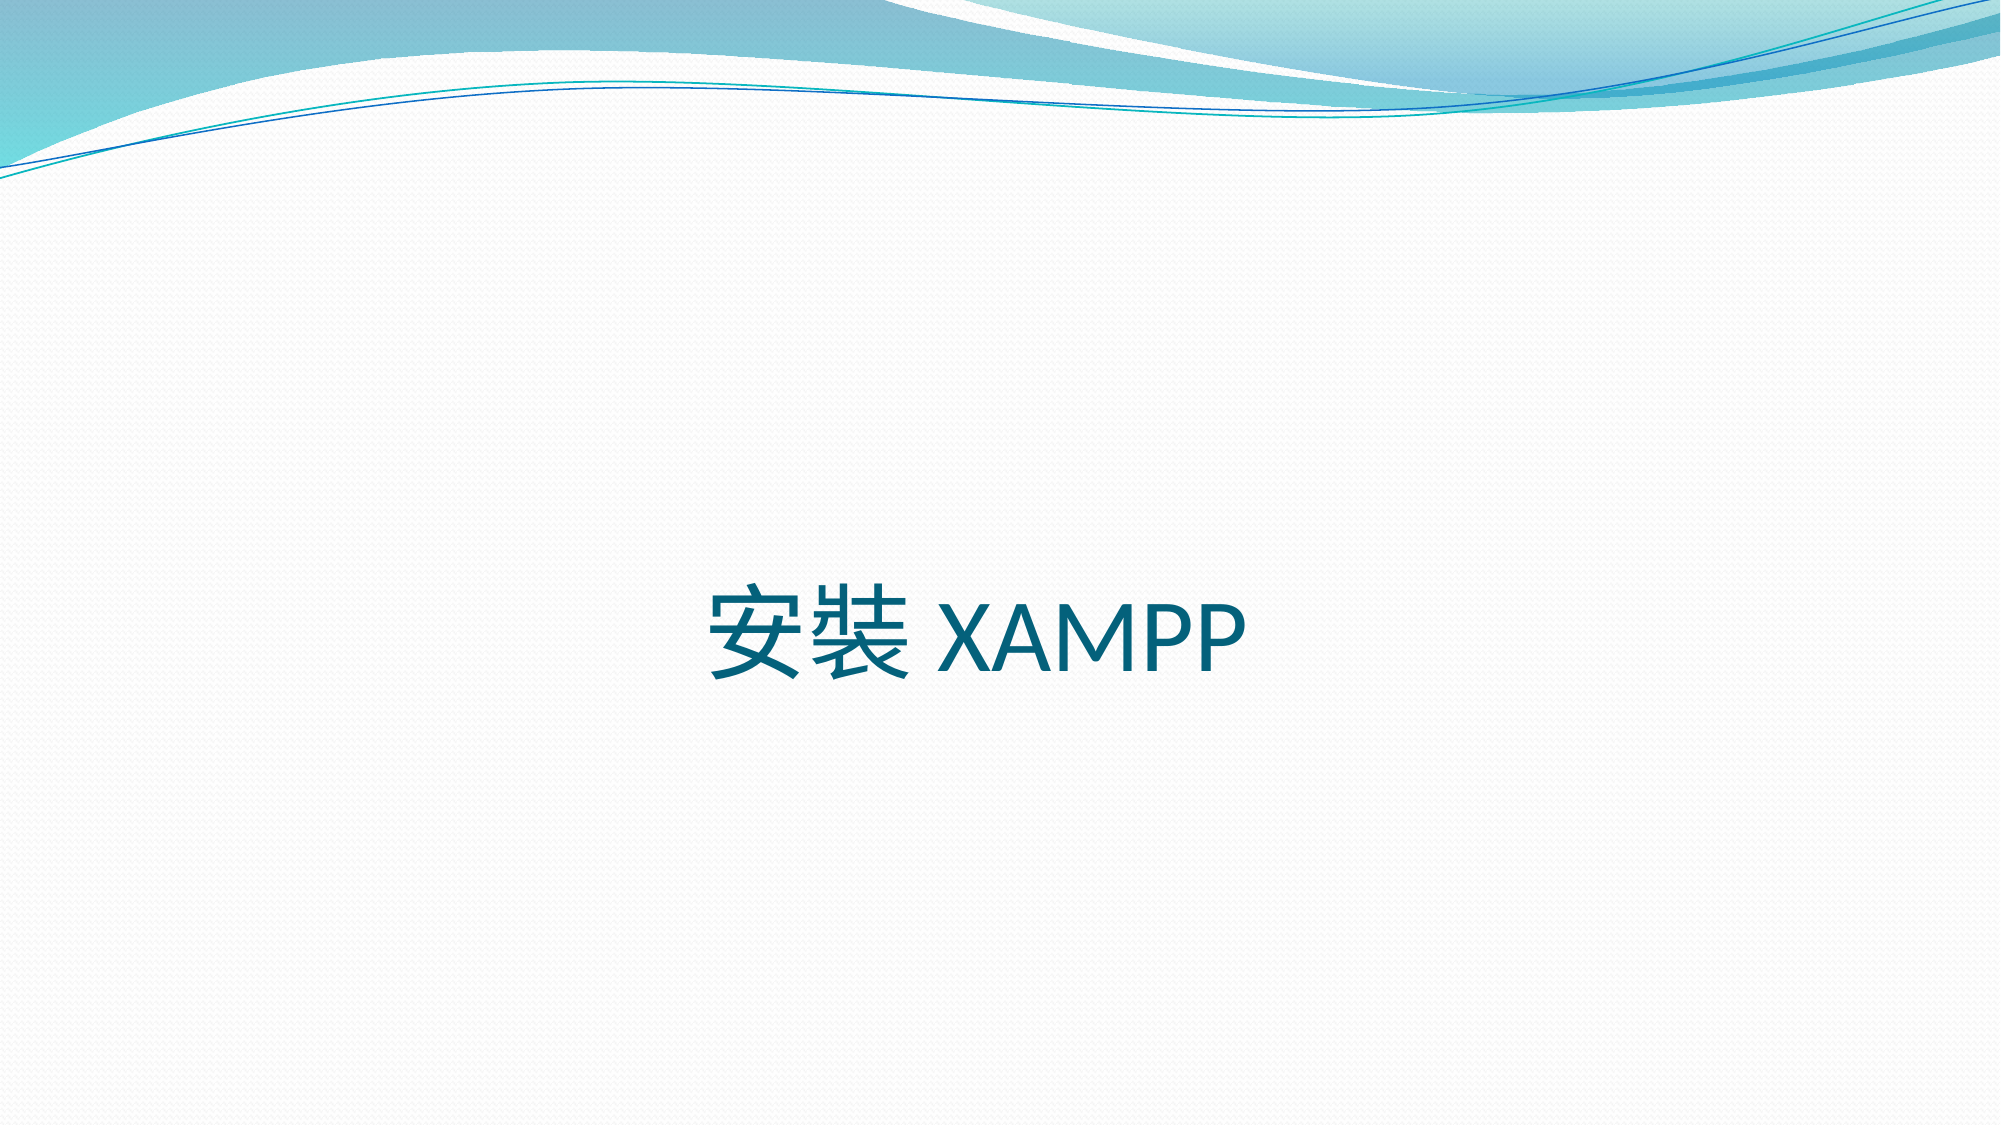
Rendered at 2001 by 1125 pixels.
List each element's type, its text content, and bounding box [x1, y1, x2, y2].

title 安裝XAMPP [113, 474, 1839, 693]
